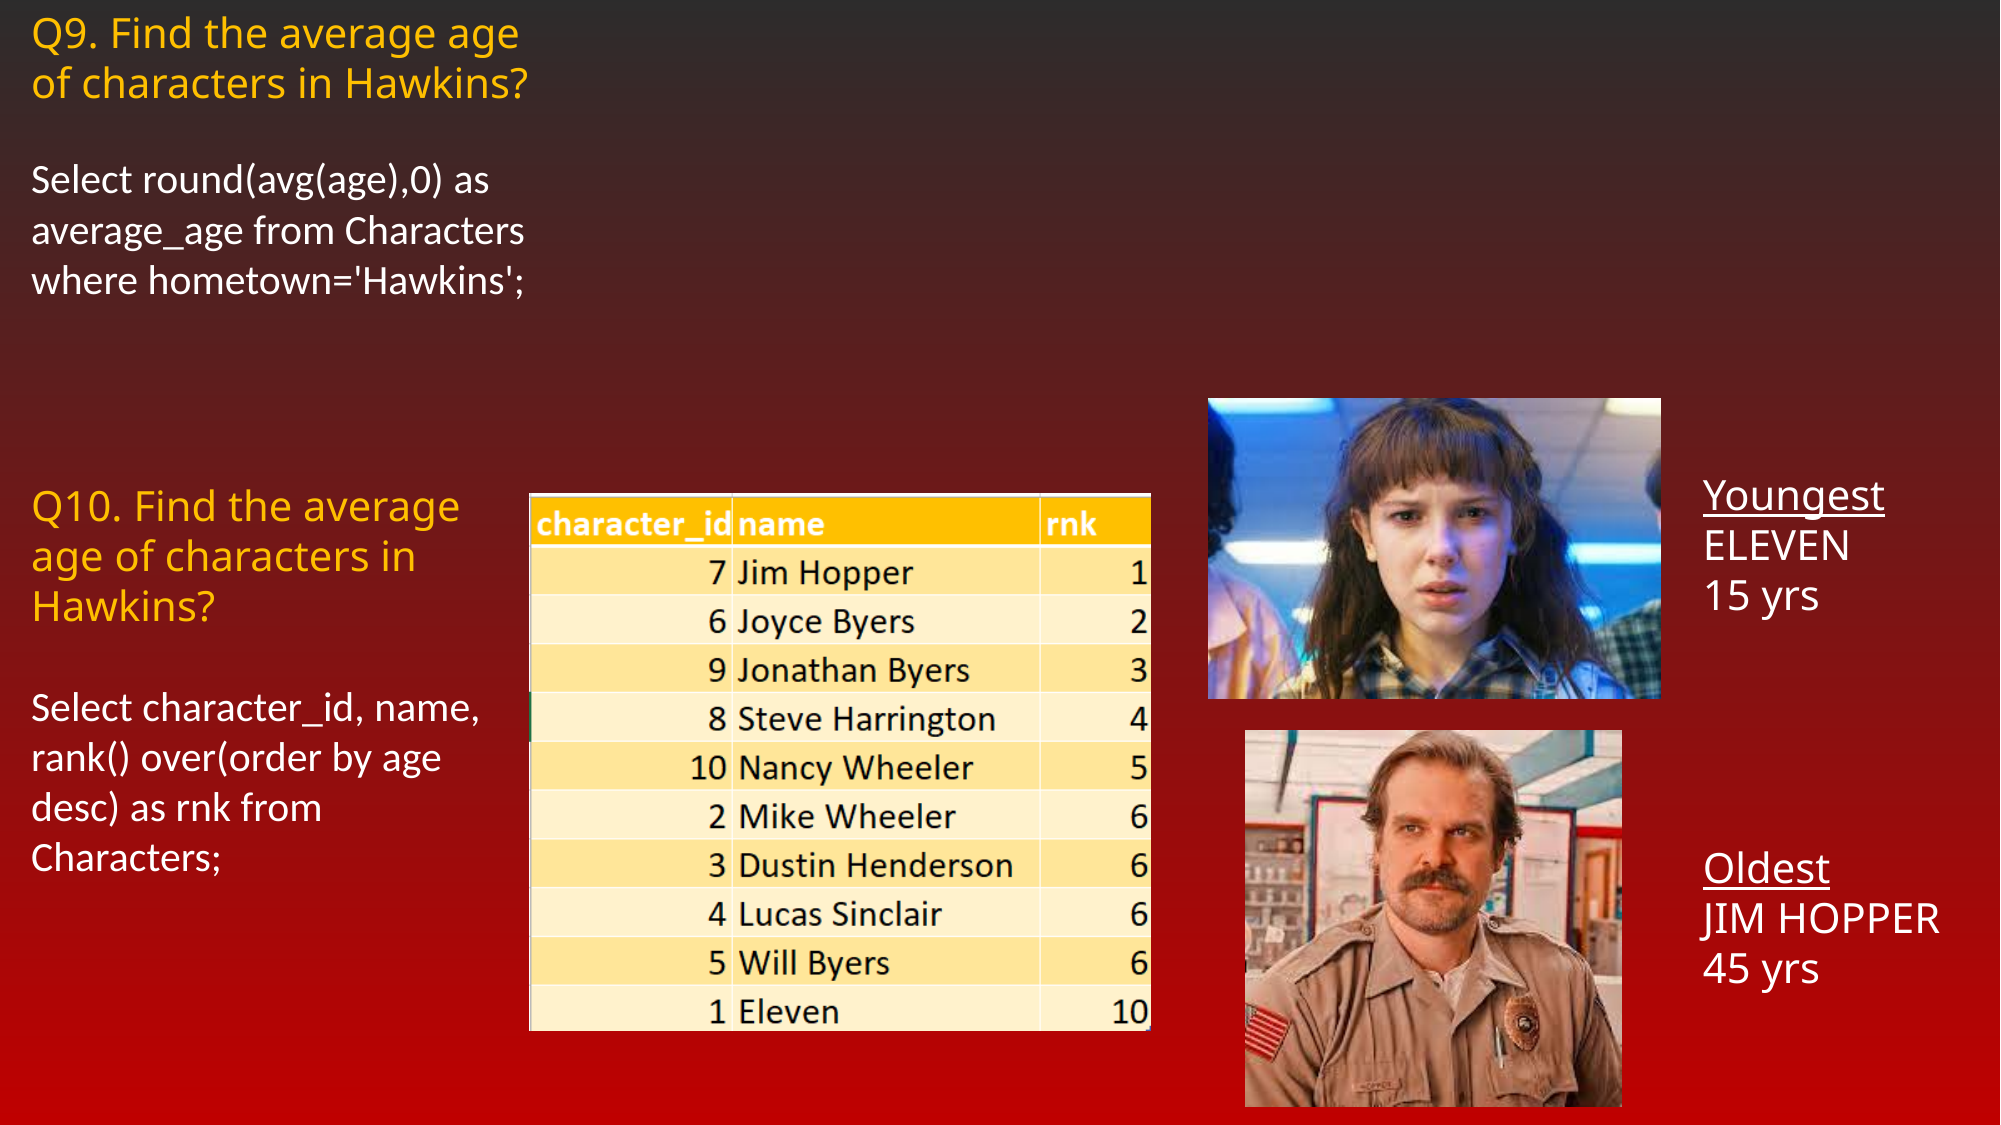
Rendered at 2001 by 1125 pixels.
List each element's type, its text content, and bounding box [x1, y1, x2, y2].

picture [529, 493, 1151, 1031]
picture [1208, 398, 1661, 700]
text_box Oldest JIM HOPPER 45 yrs [1688, 834, 1990, 1000]
text_box Q10. Find the average age of characters in Hawkins? Select character_id, name, rank() over(order by age desc) as rnk from Characters; [16, 472, 529, 888]
text_box Q9. Find the average age of characters in Hawkins? Select round(avg(age),0) as average_age from Characters where hometown='Hawkins'; [16, 0, 551, 360]
text_box Youngest ELEVEN 15 yrs [1688, 461, 1965, 627]
picture [1245, 730, 1622, 1107]
